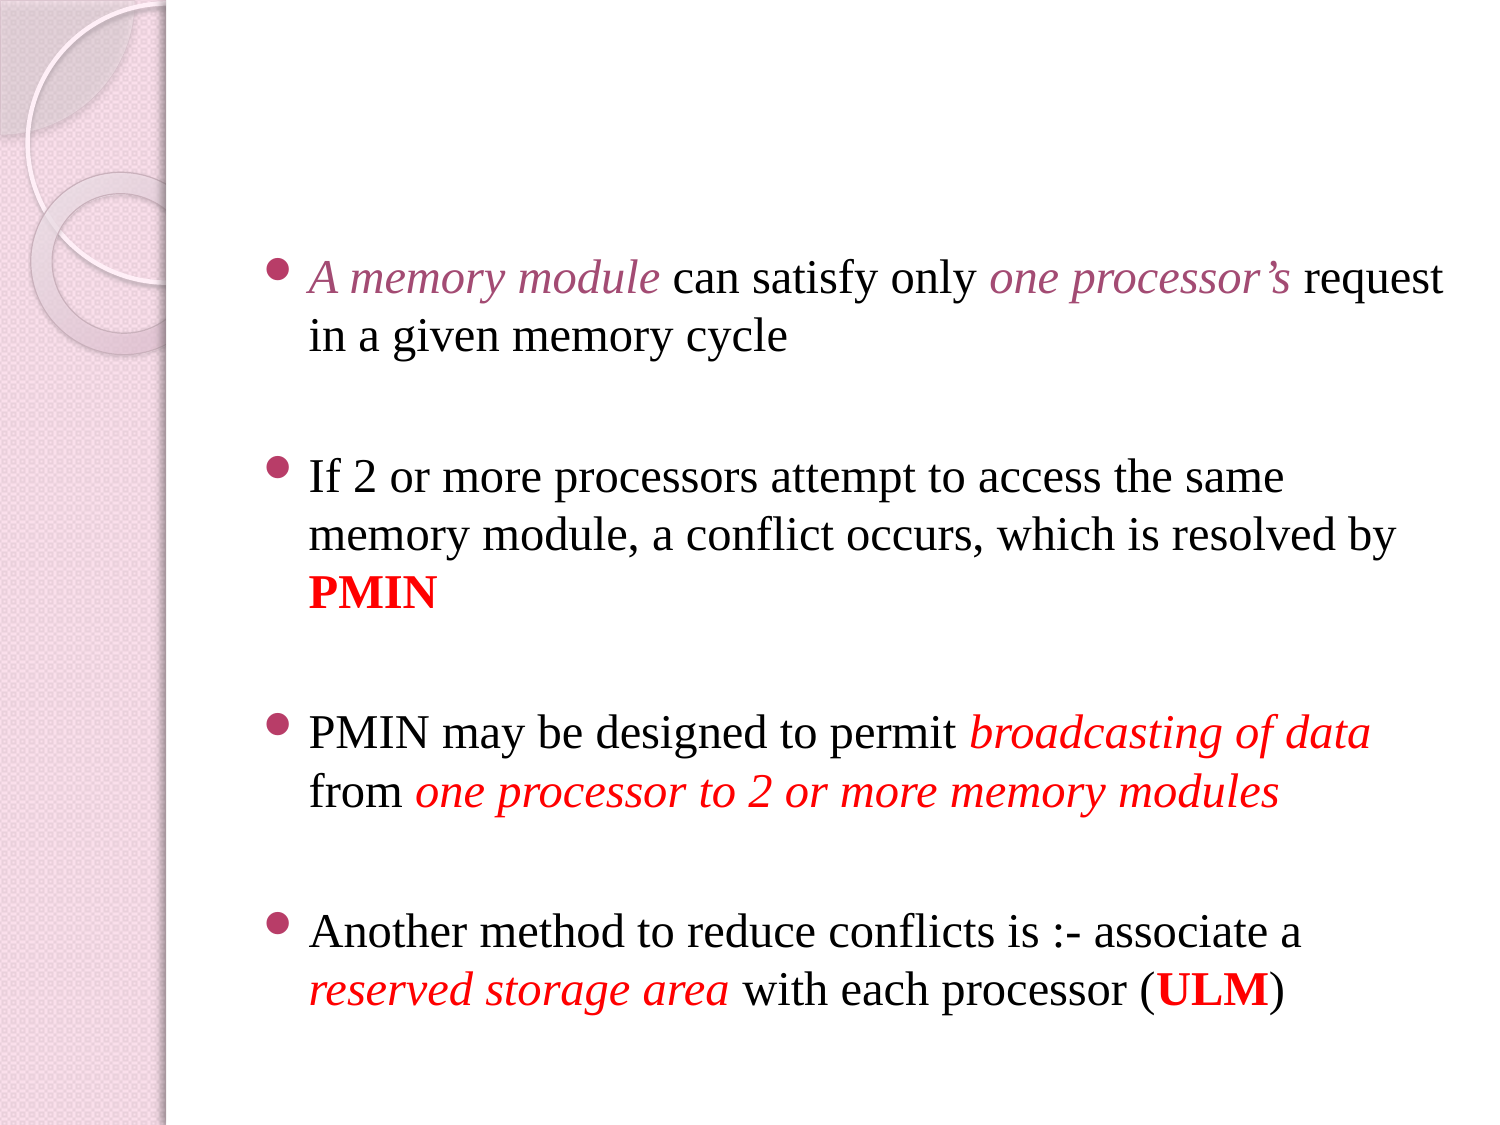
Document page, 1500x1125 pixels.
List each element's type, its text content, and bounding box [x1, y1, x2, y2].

list A memory module can satisfy only one processor’s request in a given memory cycle If 2 or more processors attempt to access the same memory module, a conflict occurs, which is resolved by PMIN PMIN may be designed to permit broadcasting of data from one processor to 2 or more memory modules Another method to reduce conflicts is :- associate a reserved storage area with each processor (ULM) [235, 237, 1466, 1025]
